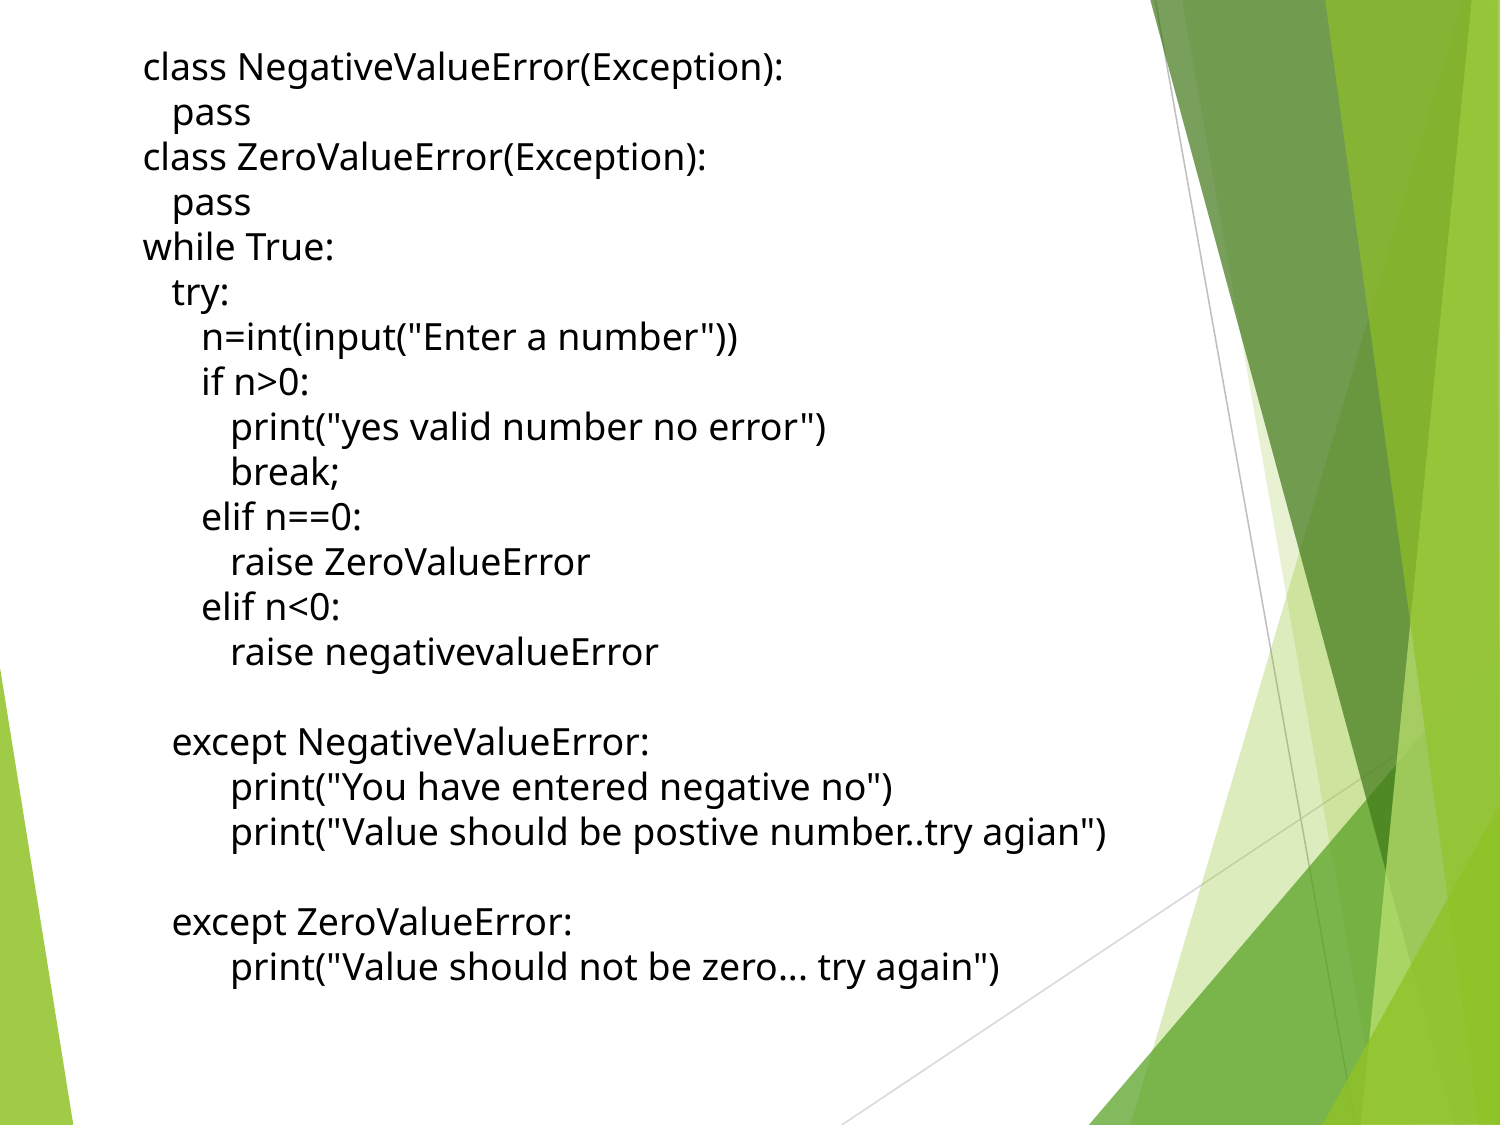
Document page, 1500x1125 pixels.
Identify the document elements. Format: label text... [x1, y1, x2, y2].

text_box class NegativeValueError(Exception): pass class ZeroValueError(Exception): pass while True: try: n=int(input("Enter a number")) if n>0: print("yes valid number no error") break; elif n==0: raise ZeroValueError elif n<0: raise negativevalueError except NegativeValueError: print("You have entered negative no") print("Value should be postive number..try agian") except ZeroValueError: print("Value should not be zero... try again") [127, 34, 1253, 995]
